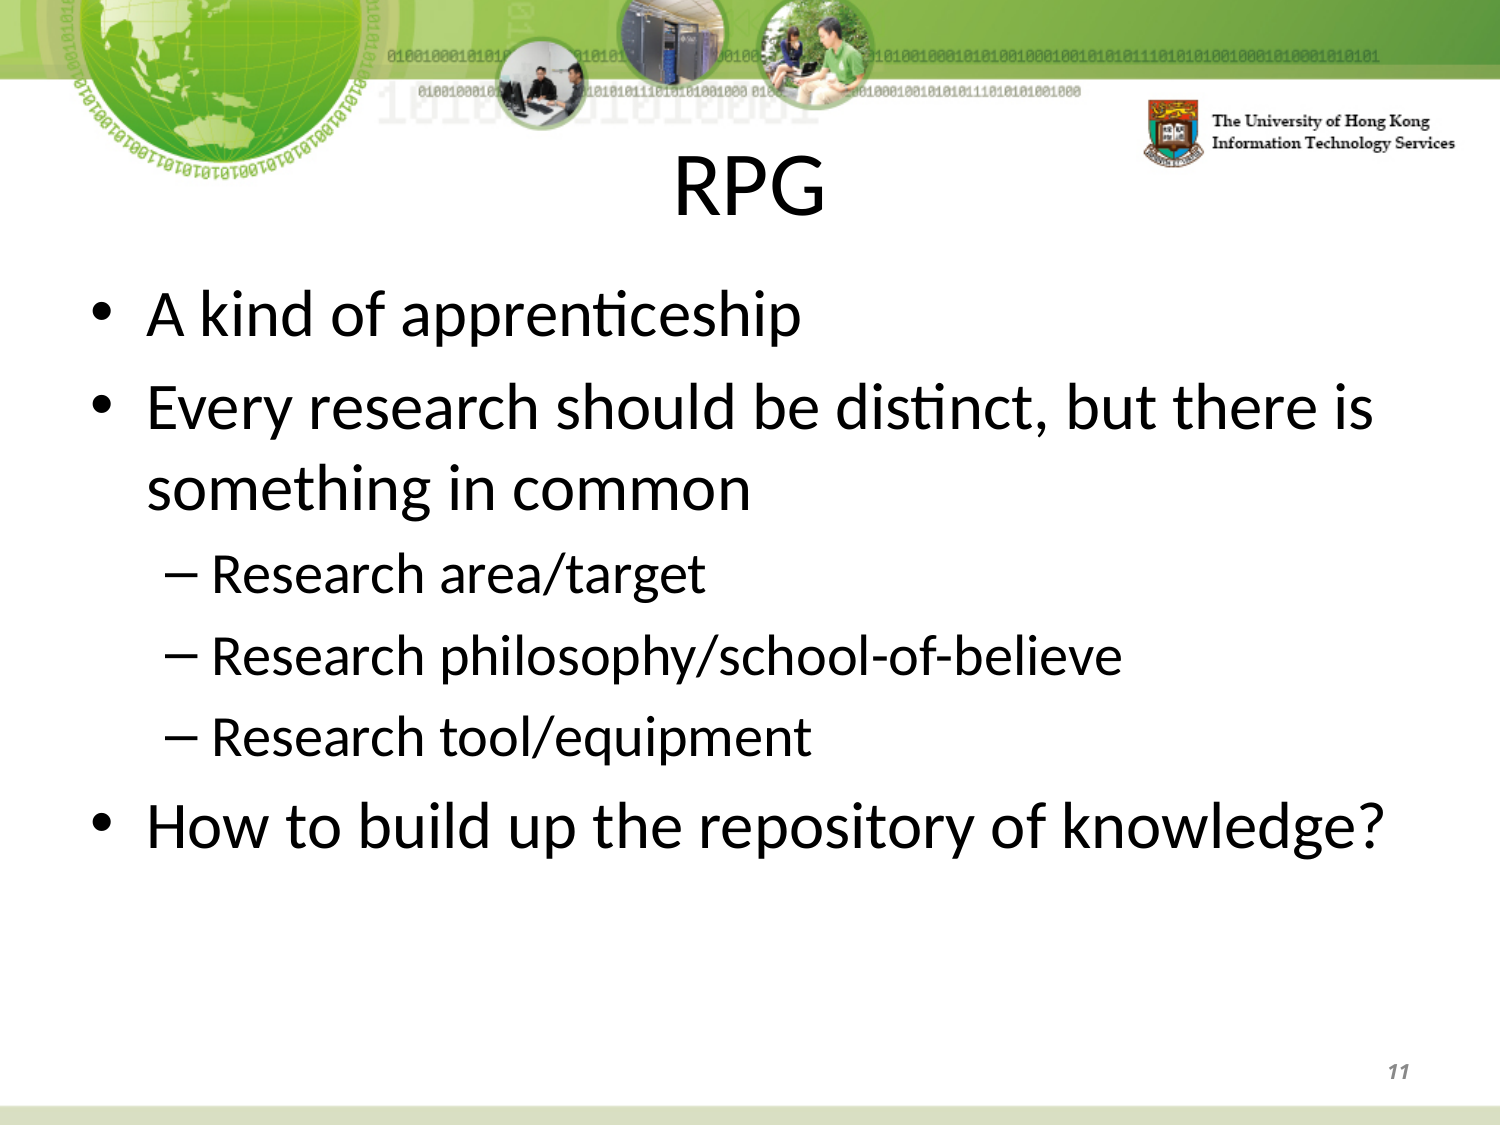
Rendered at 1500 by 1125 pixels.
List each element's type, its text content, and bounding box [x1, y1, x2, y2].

picture [0, 0, 1500, 1125]
list A kind of apprenticeship Every research should be distinct, but there is something in common Research area/target Research philosophy/school-of-believe Research tool/equipment How to build up the repository of knowledge? [74, 262, 1426, 1006]
title RPG [74, 77, 1426, 262]
slide_number 11 [1074, 1042, 1425, 1103]
